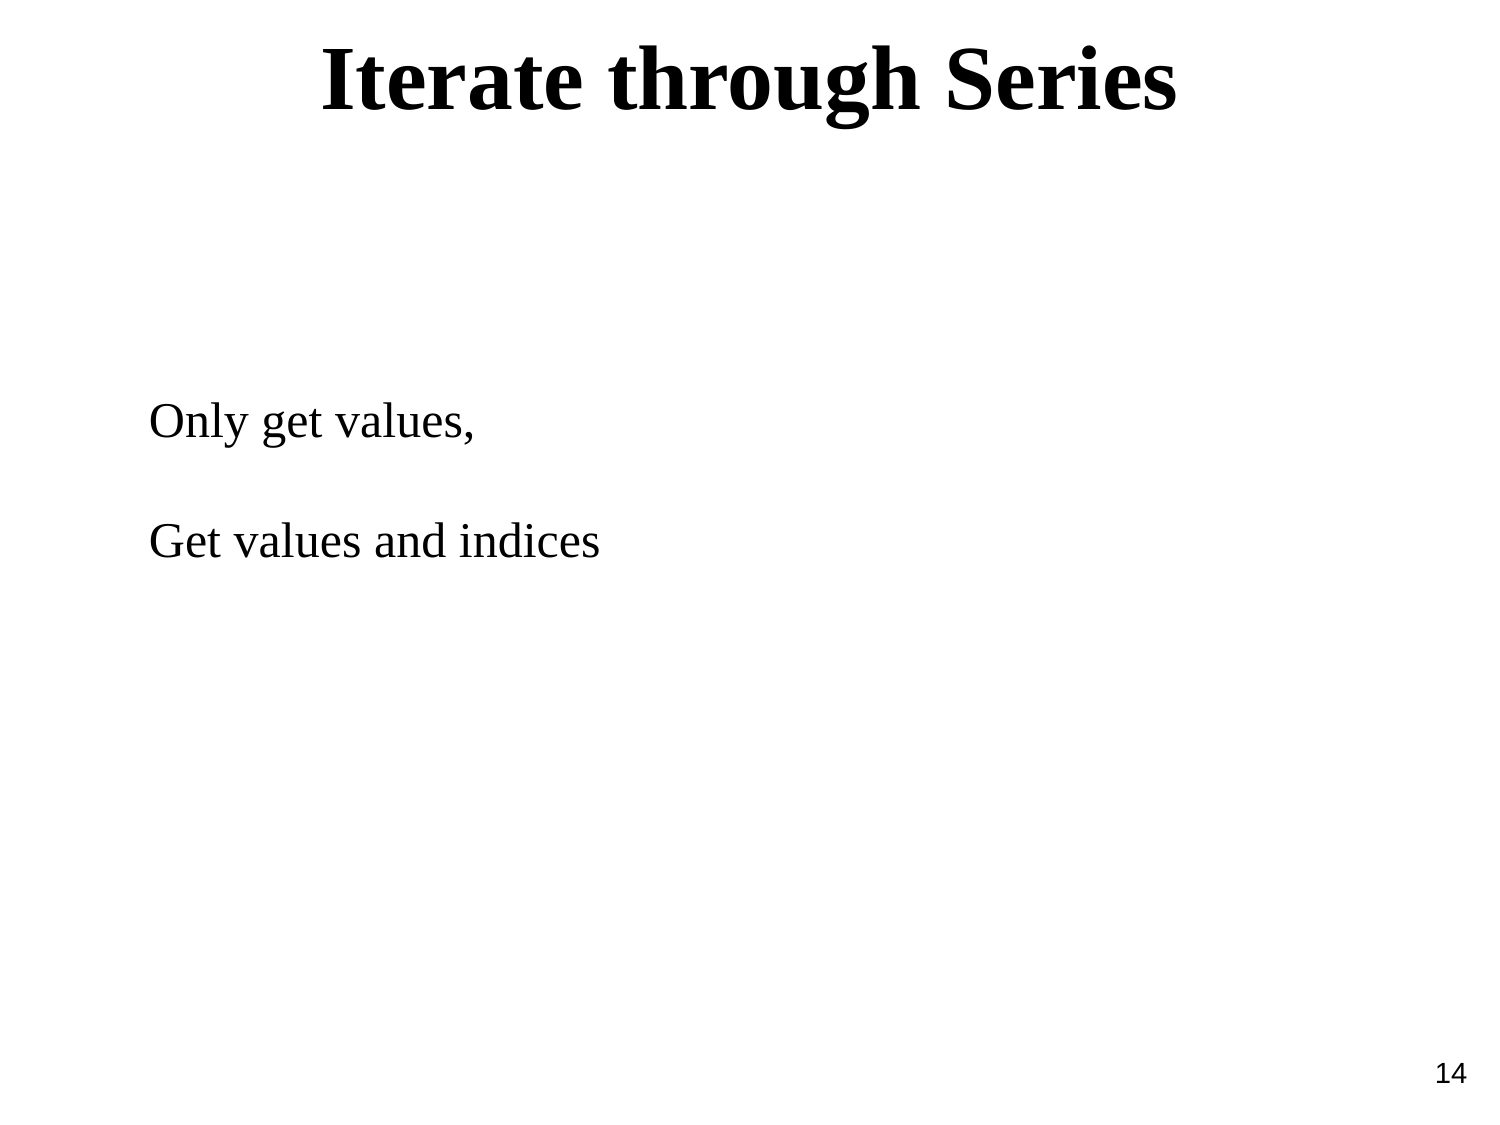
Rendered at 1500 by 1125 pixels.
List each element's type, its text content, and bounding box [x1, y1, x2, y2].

text_box Only get values, Get values and indices [134, 380, 1286, 576]
slide_number 14 [1132, 1046, 1483, 1125]
text_box Iterate through Series [0, 10, 1500, 136]
